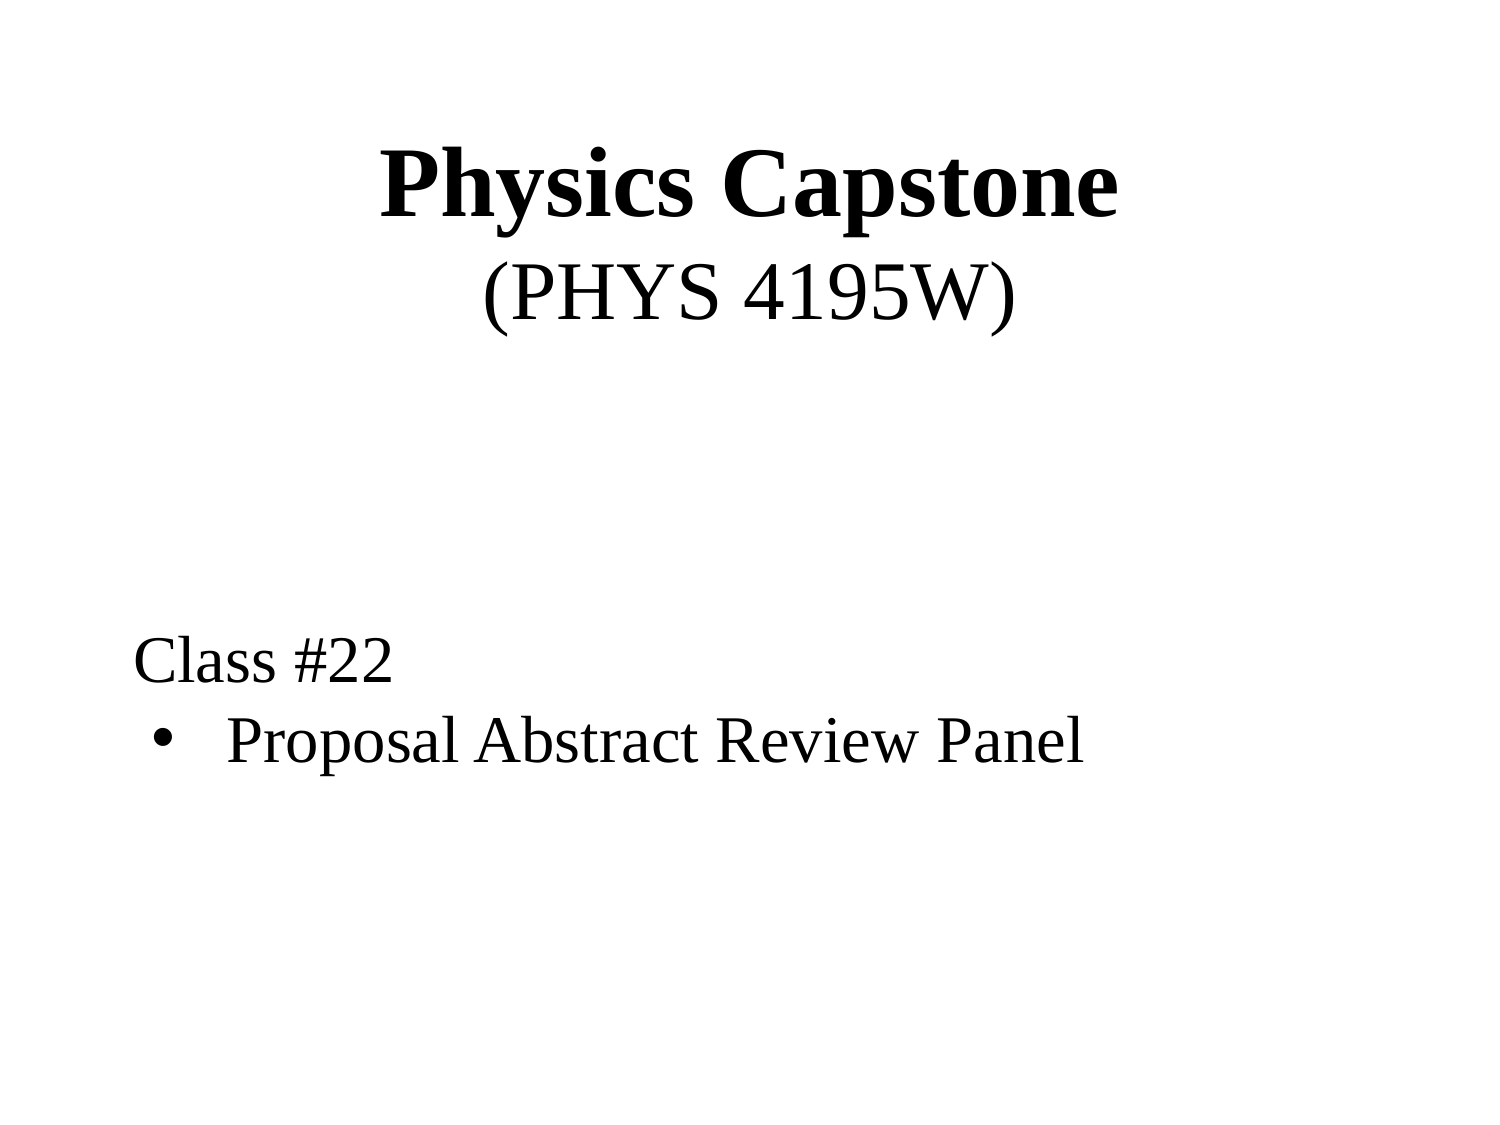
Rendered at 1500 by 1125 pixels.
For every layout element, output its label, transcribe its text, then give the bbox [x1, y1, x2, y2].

text_box Class #22 Proposal Abstract Review Panel [118, 608, 1339, 784]
text_box Physics Capstone (PHYS 4195W) [364, 108, 1136, 344]
